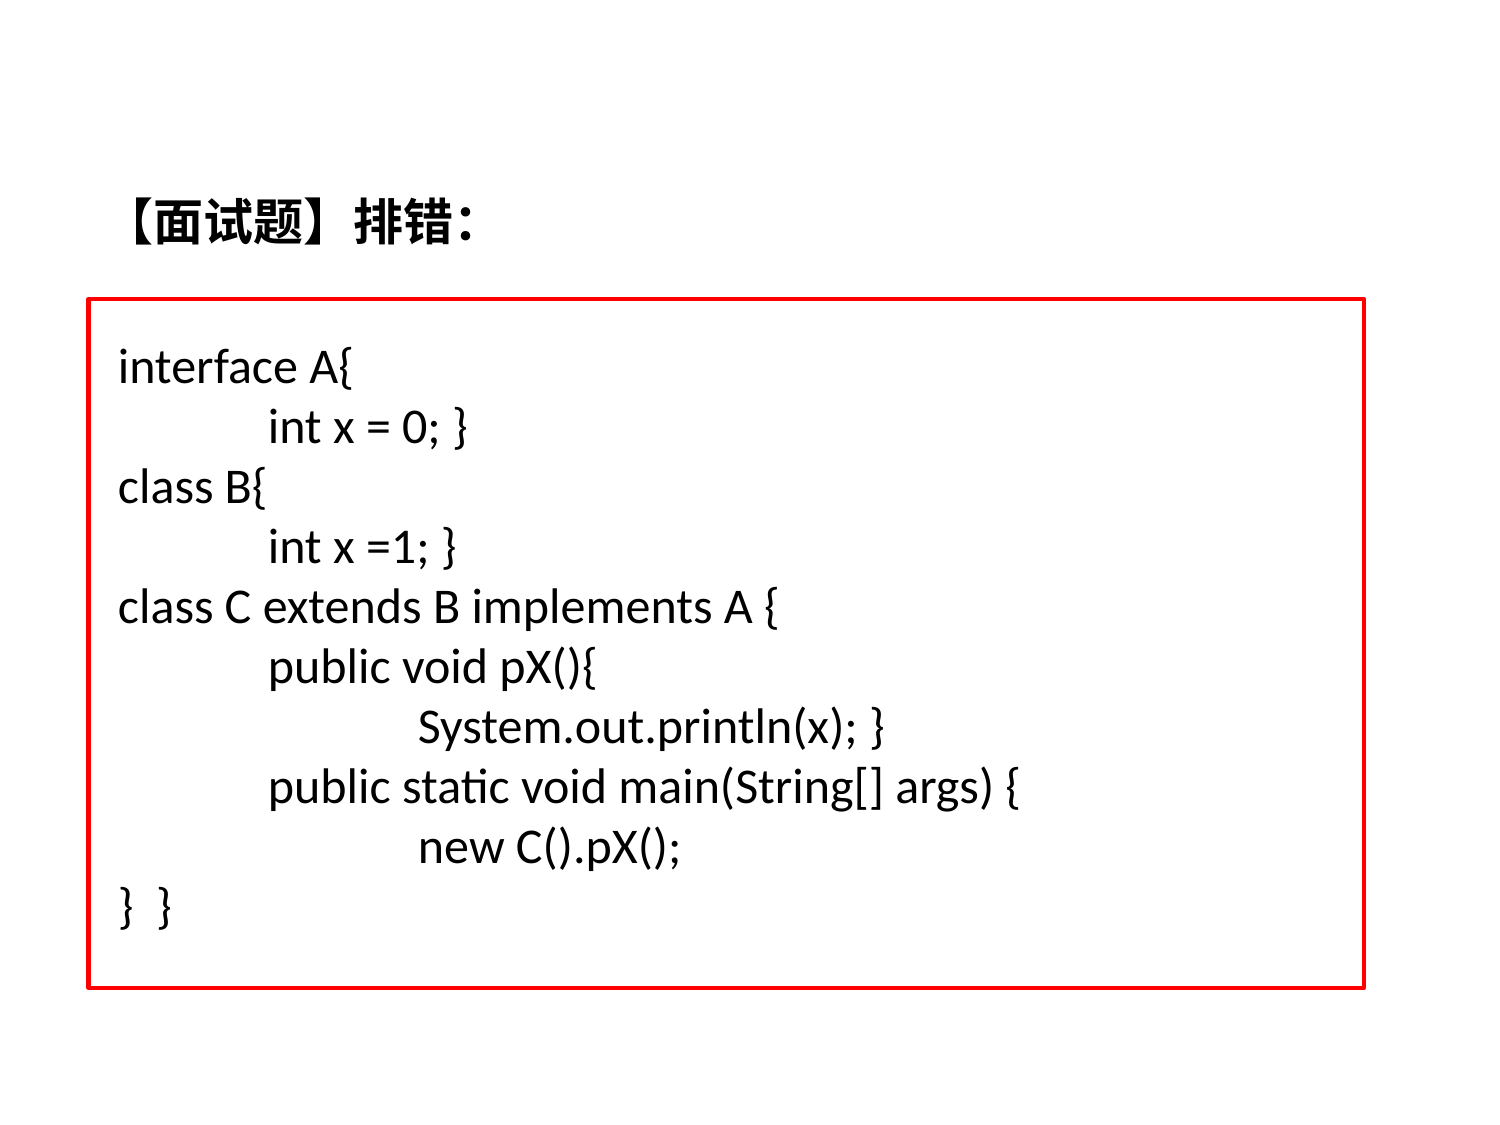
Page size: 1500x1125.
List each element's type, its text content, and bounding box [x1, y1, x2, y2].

text_box 【面试题】排错： [88, 182, 526, 258]
text_box [86, 297, 1366, 990]
text_box interface A{ int x = 0; } class B{ int x =1; } class C extends B implements A { public void pX(){ System.out.println(x); } public static void main(String[] args) { new C().pX(); } } [103, 326, 1365, 941]
